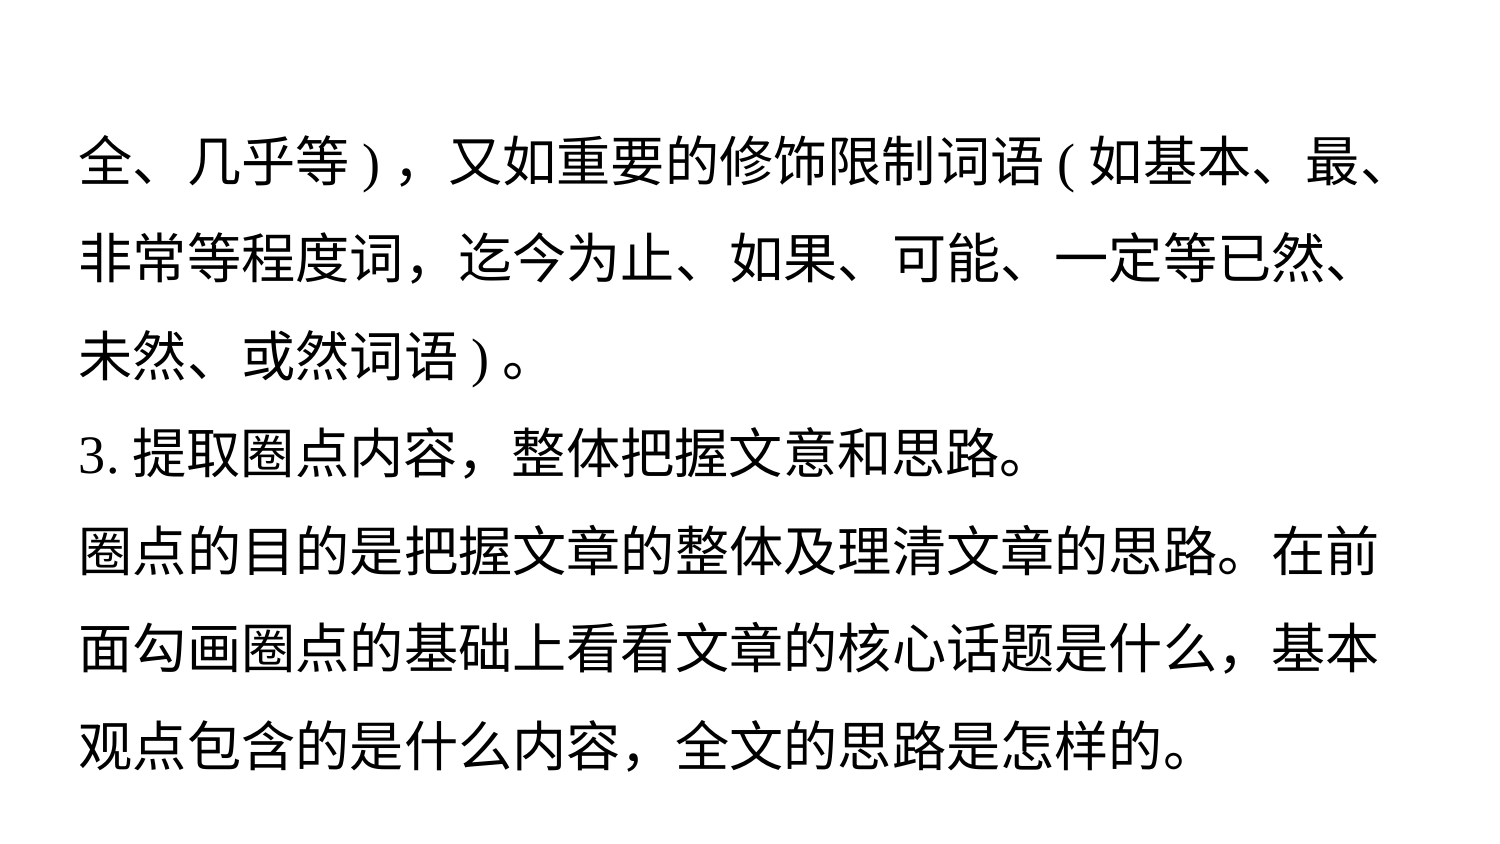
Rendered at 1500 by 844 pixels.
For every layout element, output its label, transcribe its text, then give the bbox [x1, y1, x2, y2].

text_box 全、几乎等)，又如重要的修饰限制词语(如基本、最、非常等程度词，迄今为止、如果、可能、一定等已然、未然、或然词语)。 3.提取圈点内容，整体把握文意和思路。 圈点的目的是把握文章的整体及理清文章的思路。在前面勾画圈点的基础上看看文章的核心话题是什么，基本观点包含的是什么内容，全文的思路是怎样的。 [63, 87, 1435, 785]
